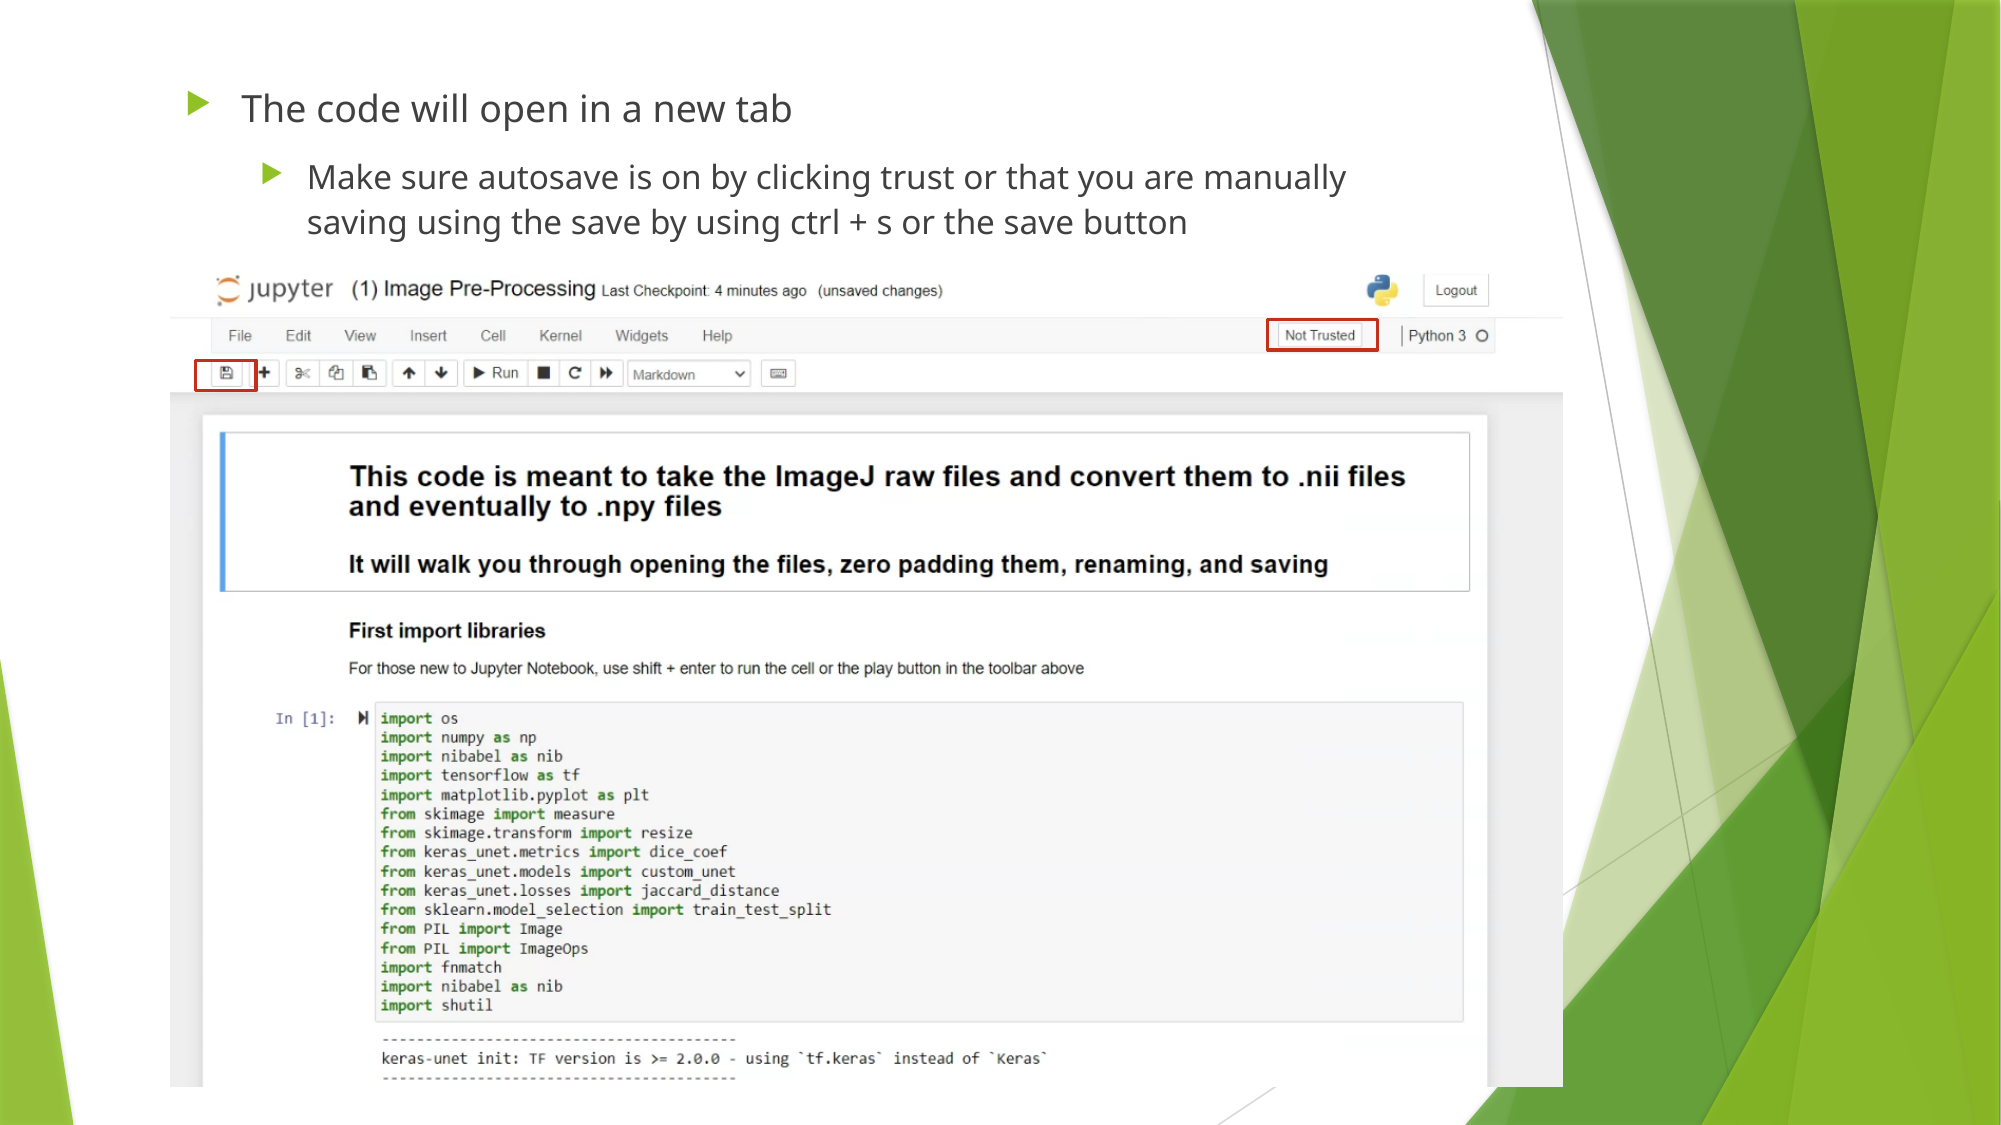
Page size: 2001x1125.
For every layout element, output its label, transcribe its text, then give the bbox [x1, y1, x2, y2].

picture [169, 273, 1564, 1088]
text_box The code will open in a new tab Make sure autosave is on by clicking trust or that you are manually saving using the save by using ctrl + s or the save button [170, 74, 1402, 273]
